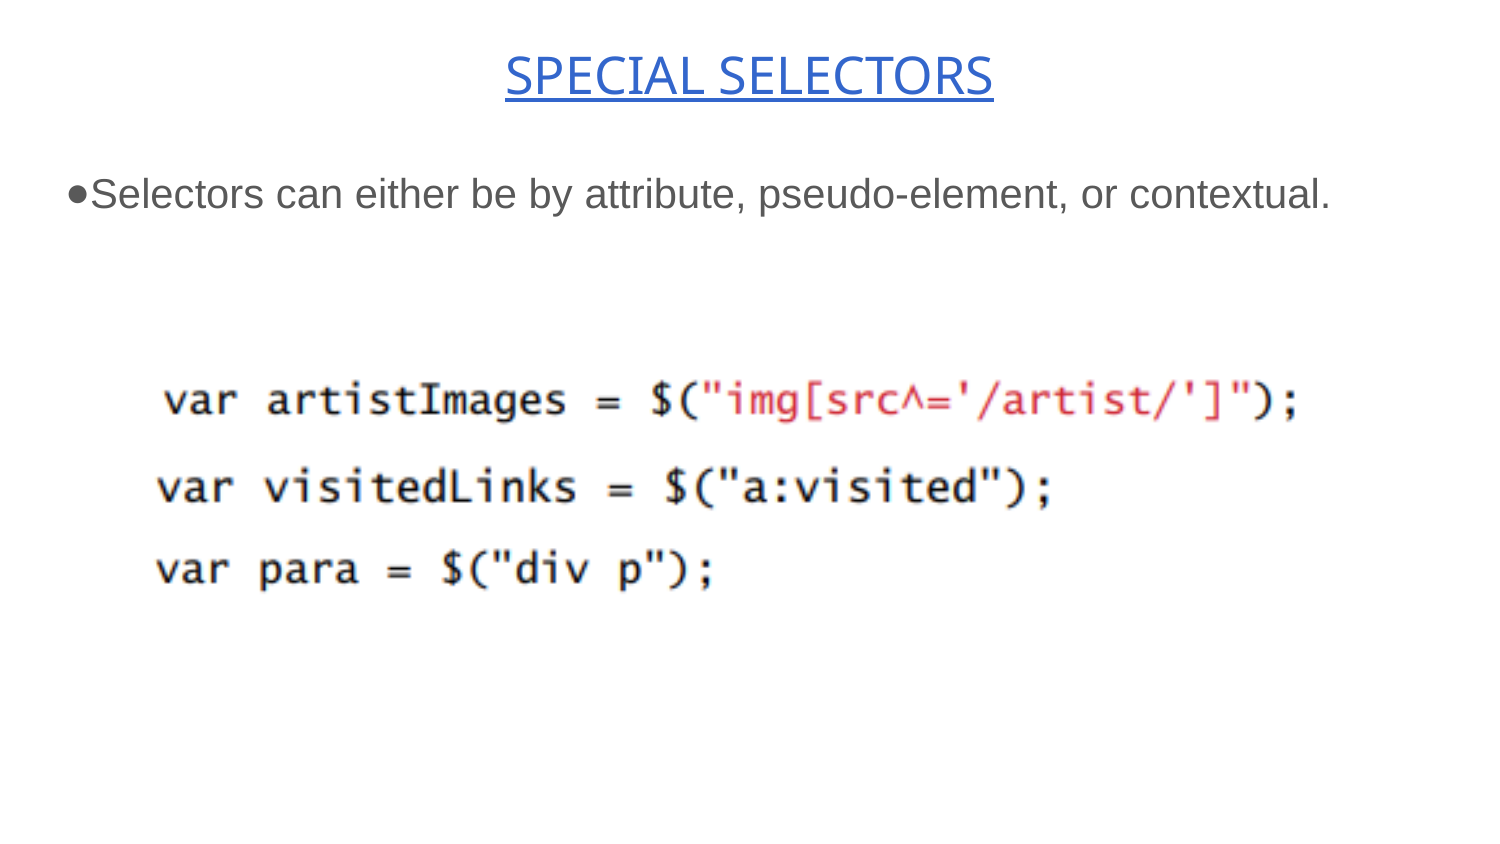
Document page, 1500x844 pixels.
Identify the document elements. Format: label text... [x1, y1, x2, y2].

picture [137, 459, 1063, 523]
title SPECIAL SELECTORS [0, 37, 1500, 110]
picture [149, 372, 1313, 434]
picture [124, 534, 738, 610]
subtitle Selectors can either be by attribute, pseudo-element, or contextual. [50, 159, 1438, 335]
